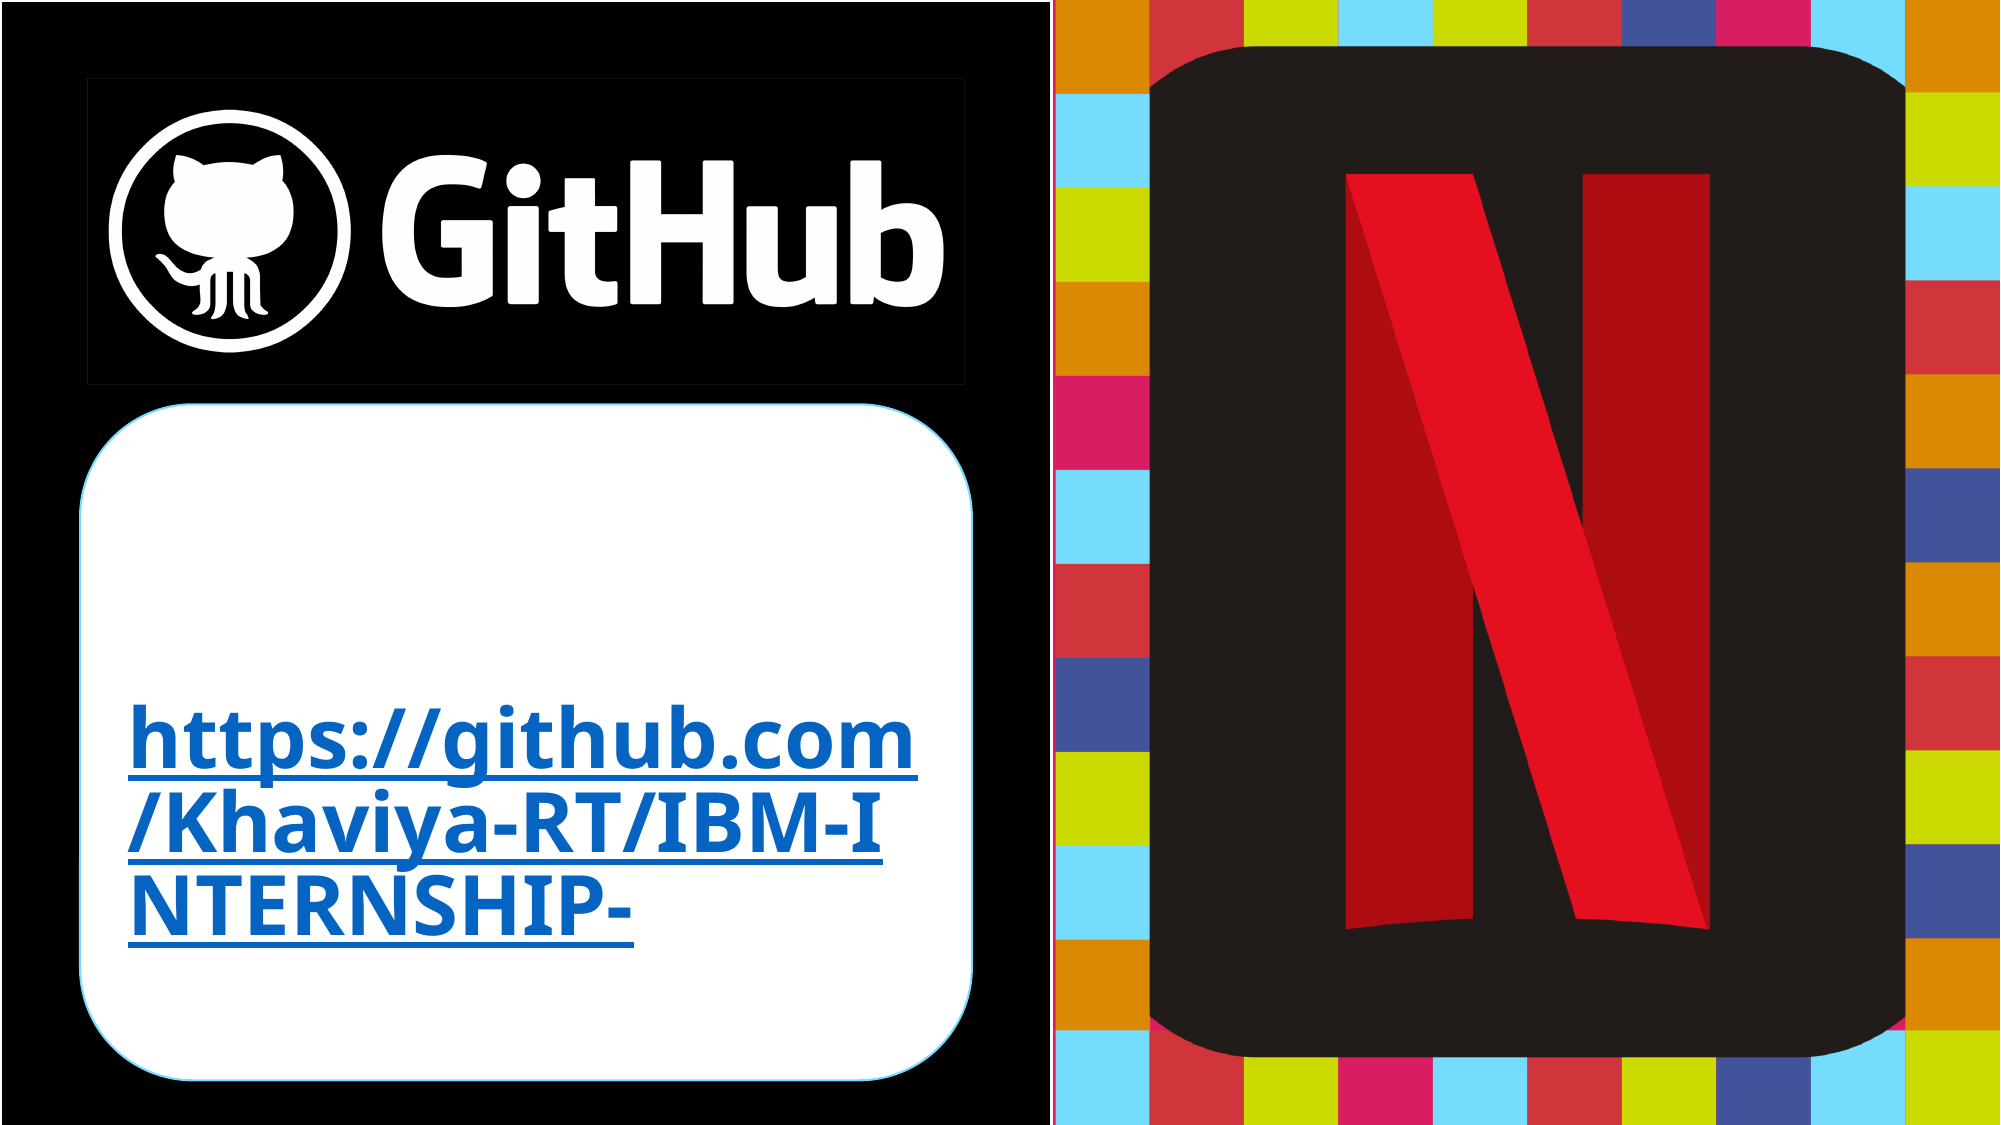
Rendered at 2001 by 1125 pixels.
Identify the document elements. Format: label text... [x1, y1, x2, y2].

text_box [0, 0, 1053, 1125]
text_box https://github.com/Khaviya-RT/IBM-INTERNSHIP- [78, 482, 973, 1082]
picture [1149, 22, 1906, 1081]
picture [80, 0, 972, 482]
